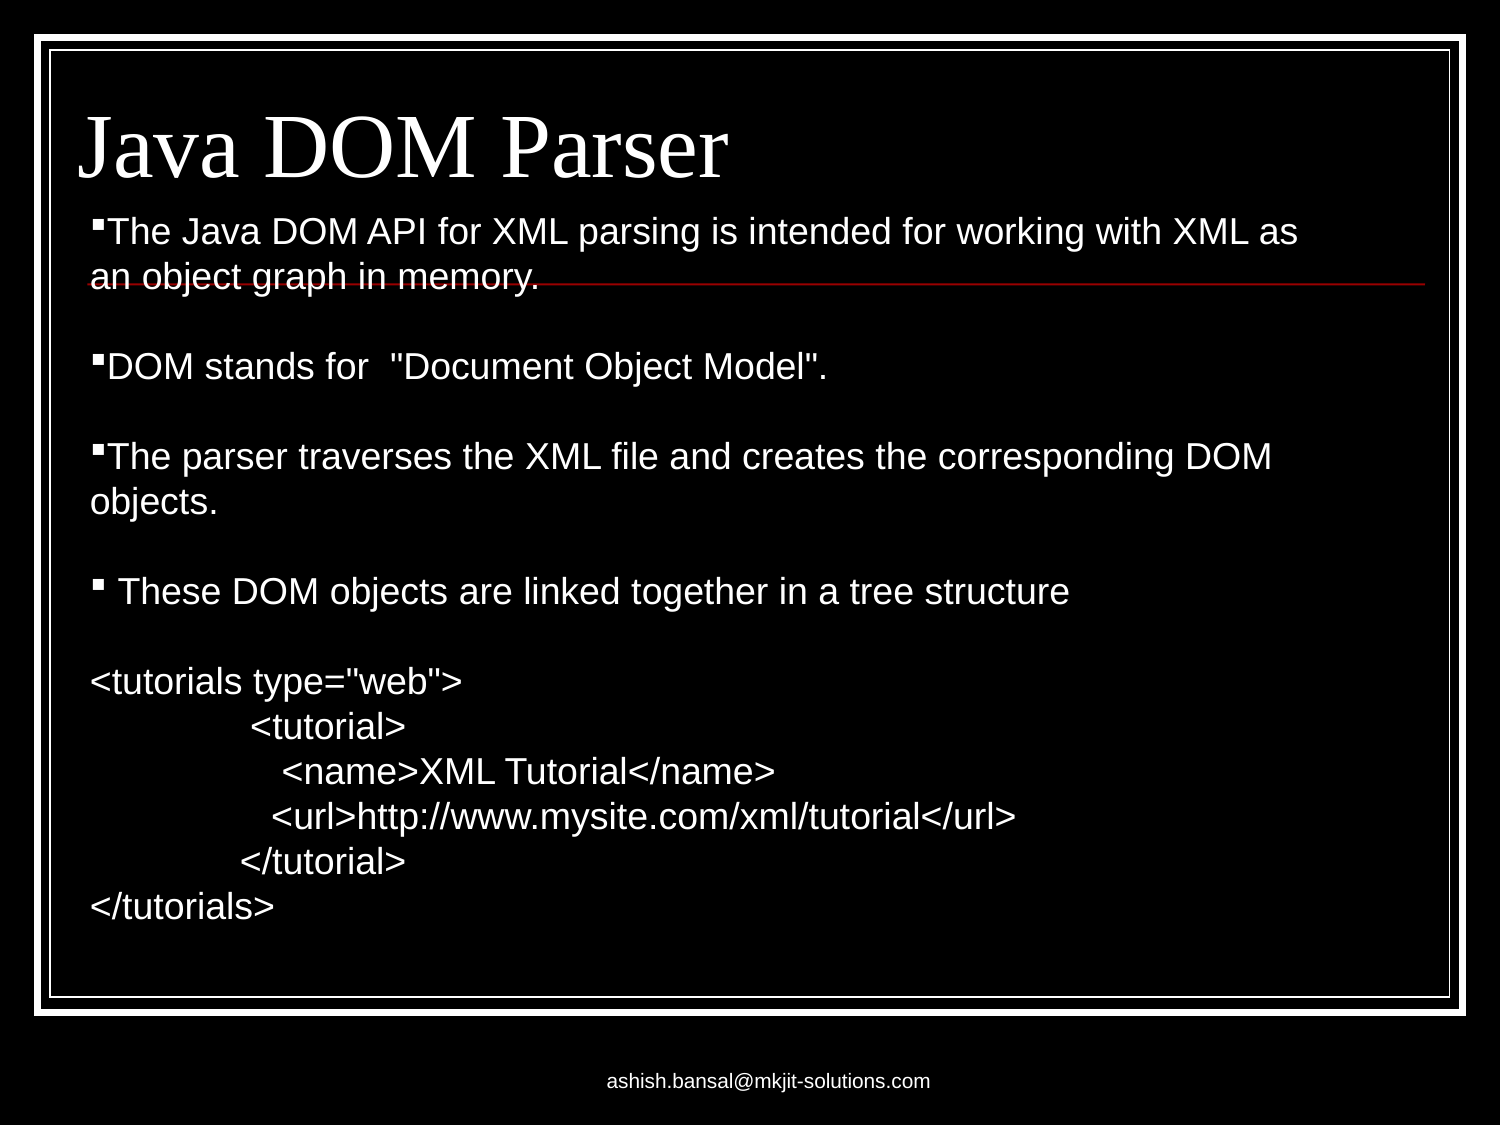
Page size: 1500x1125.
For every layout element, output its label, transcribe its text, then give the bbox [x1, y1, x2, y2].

text_box The Java DOM API for XML parsing is intended for working with XML as an object graph in memory. DOM stands for "Document Object Model". The parser traverses the XML file and creates the corresponding DOM objects. These DOM objects are linked together in a tree structure <tutorials type="web"> <tutorial> <name>XML Tutorial</name> <url>http://www.mysite.com/xml/tutorial</url> </tutorial> </tutorials> [74, 199, 1350, 1070]
title Java DOM Parser [62, 74, 1401, 203]
footer ashish.bansal@mkjit-solutions.com [530, 1070, 1007, 1101]
